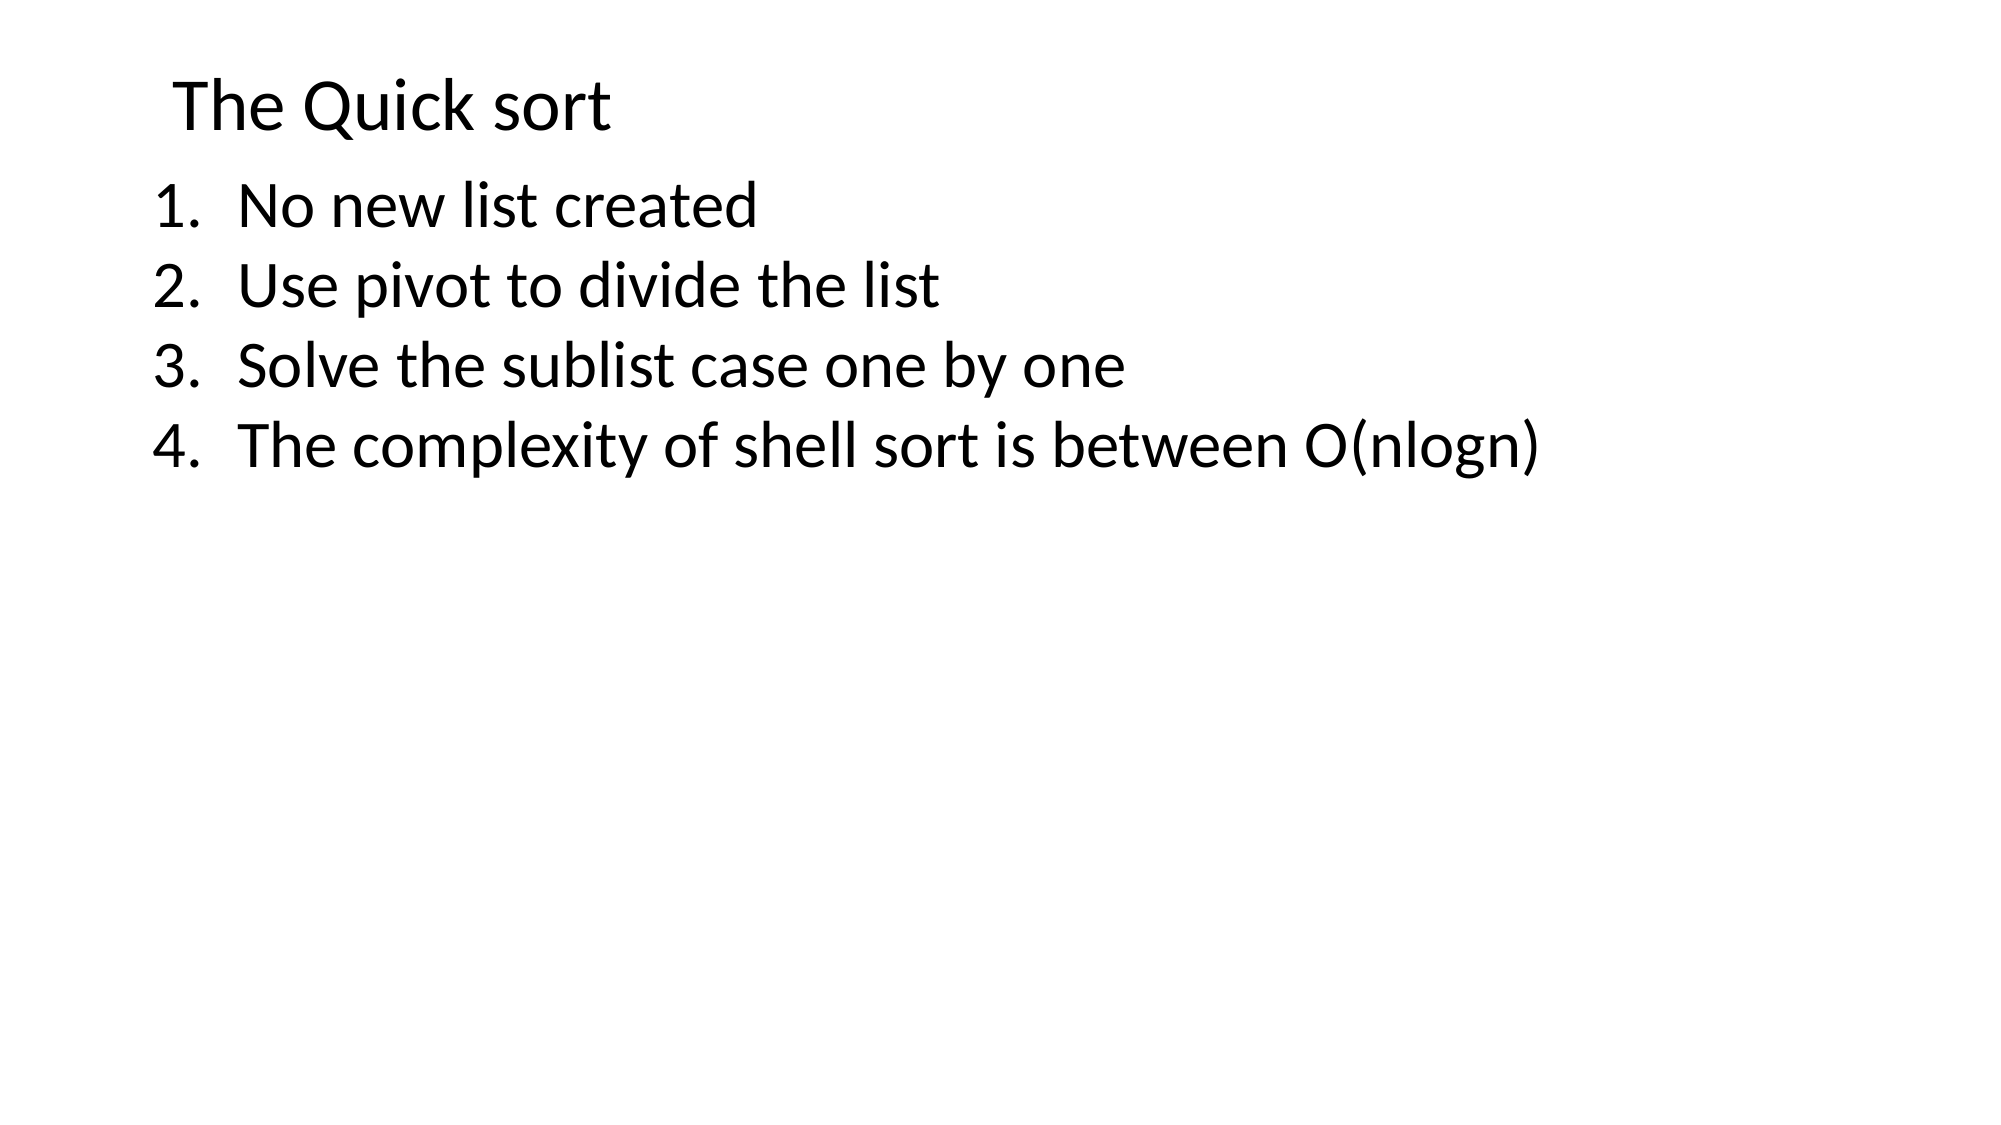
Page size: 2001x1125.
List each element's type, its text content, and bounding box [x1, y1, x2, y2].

text_box No new list created Use pivot to divide the list Solve the sublist case one by one The complexity of shell sort is between O(nlogn) [138, 153, 1933, 649]
text_box The Quick sort [157, 47, 628, 153]
